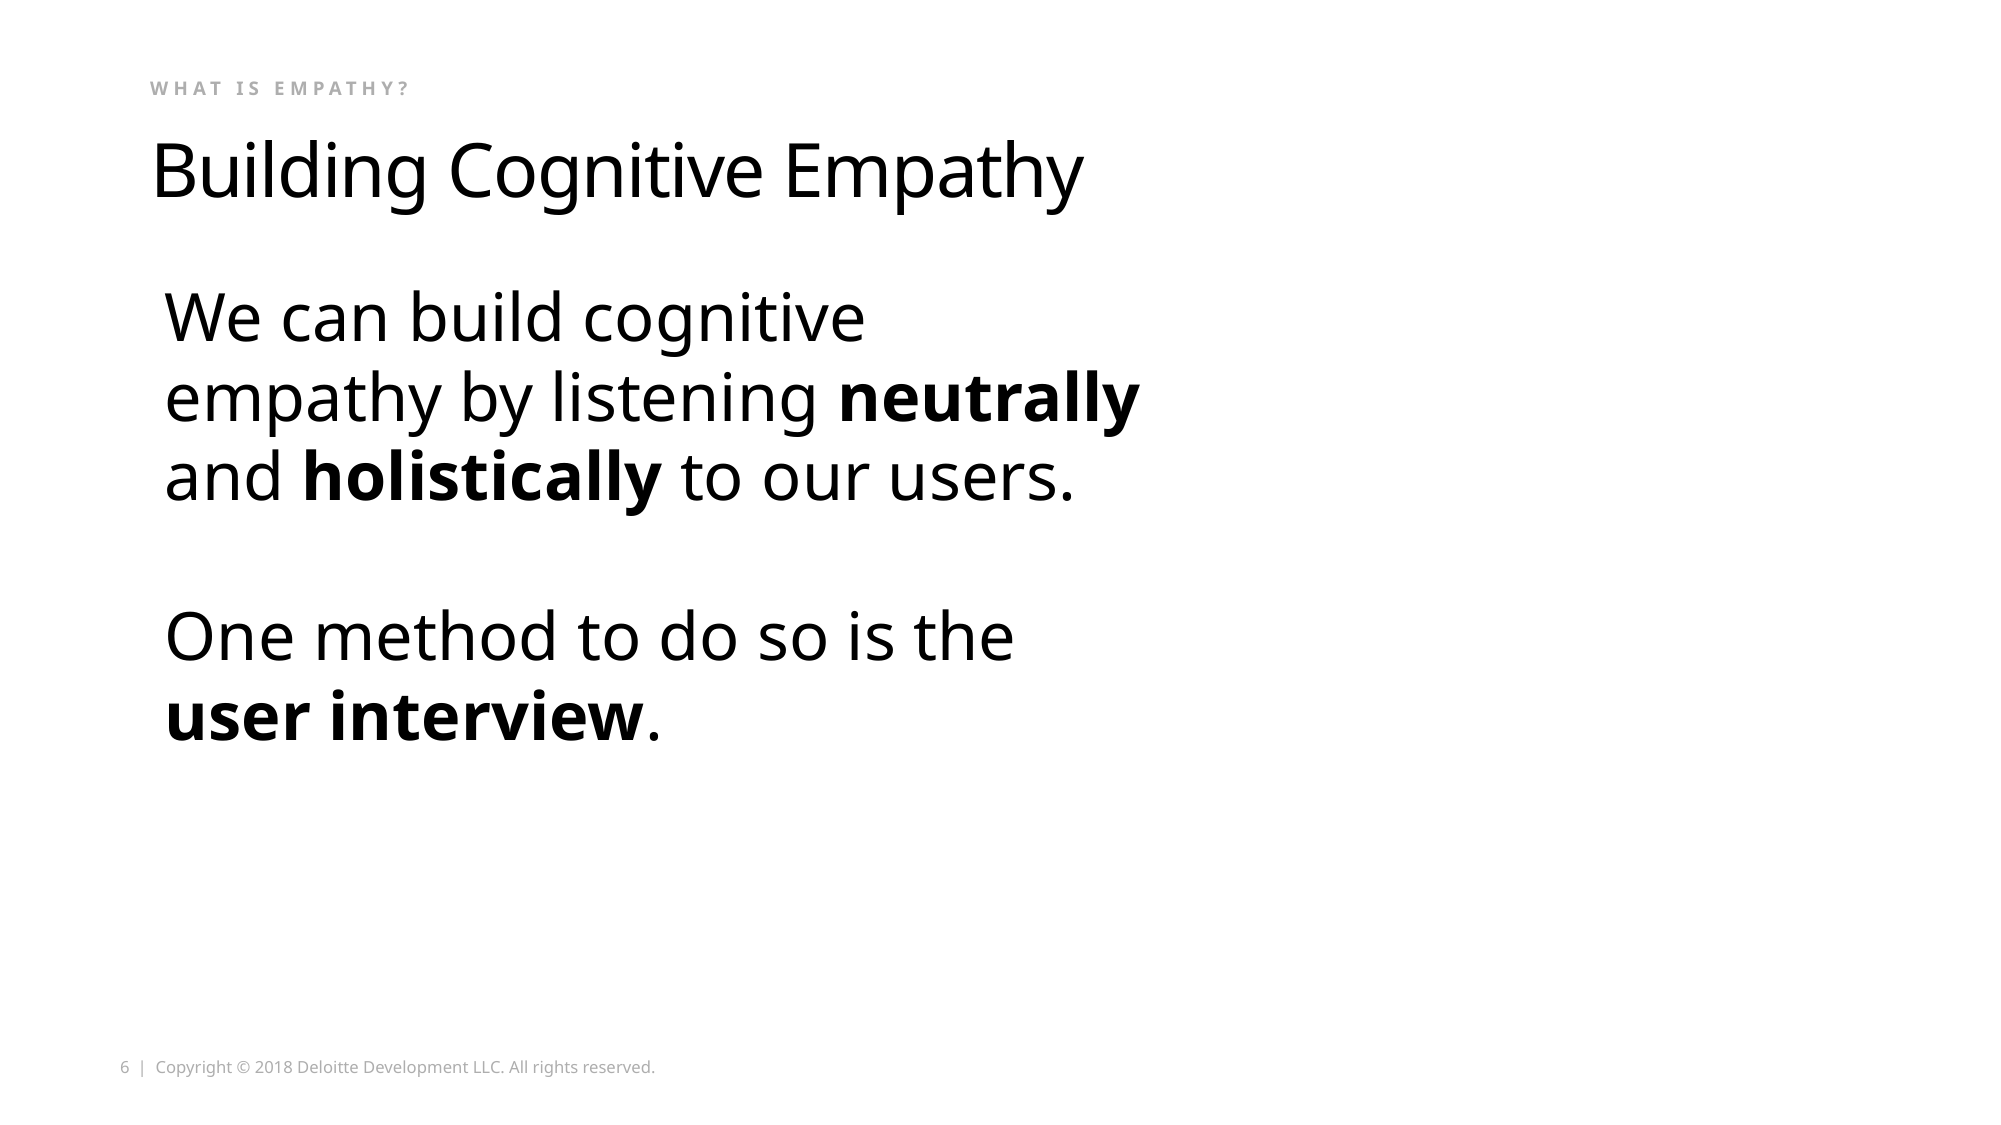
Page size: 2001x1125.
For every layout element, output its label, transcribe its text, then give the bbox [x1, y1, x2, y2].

title Building Cognitive Empathy [150, 113, 1354, 212]
list What is empathy? [150, 76, 701, 110]
text_box We can build cognitive empathy by listening neutrally and holistically to our users. One method to do so is the user interview. [150, 266, 1173, 762]
